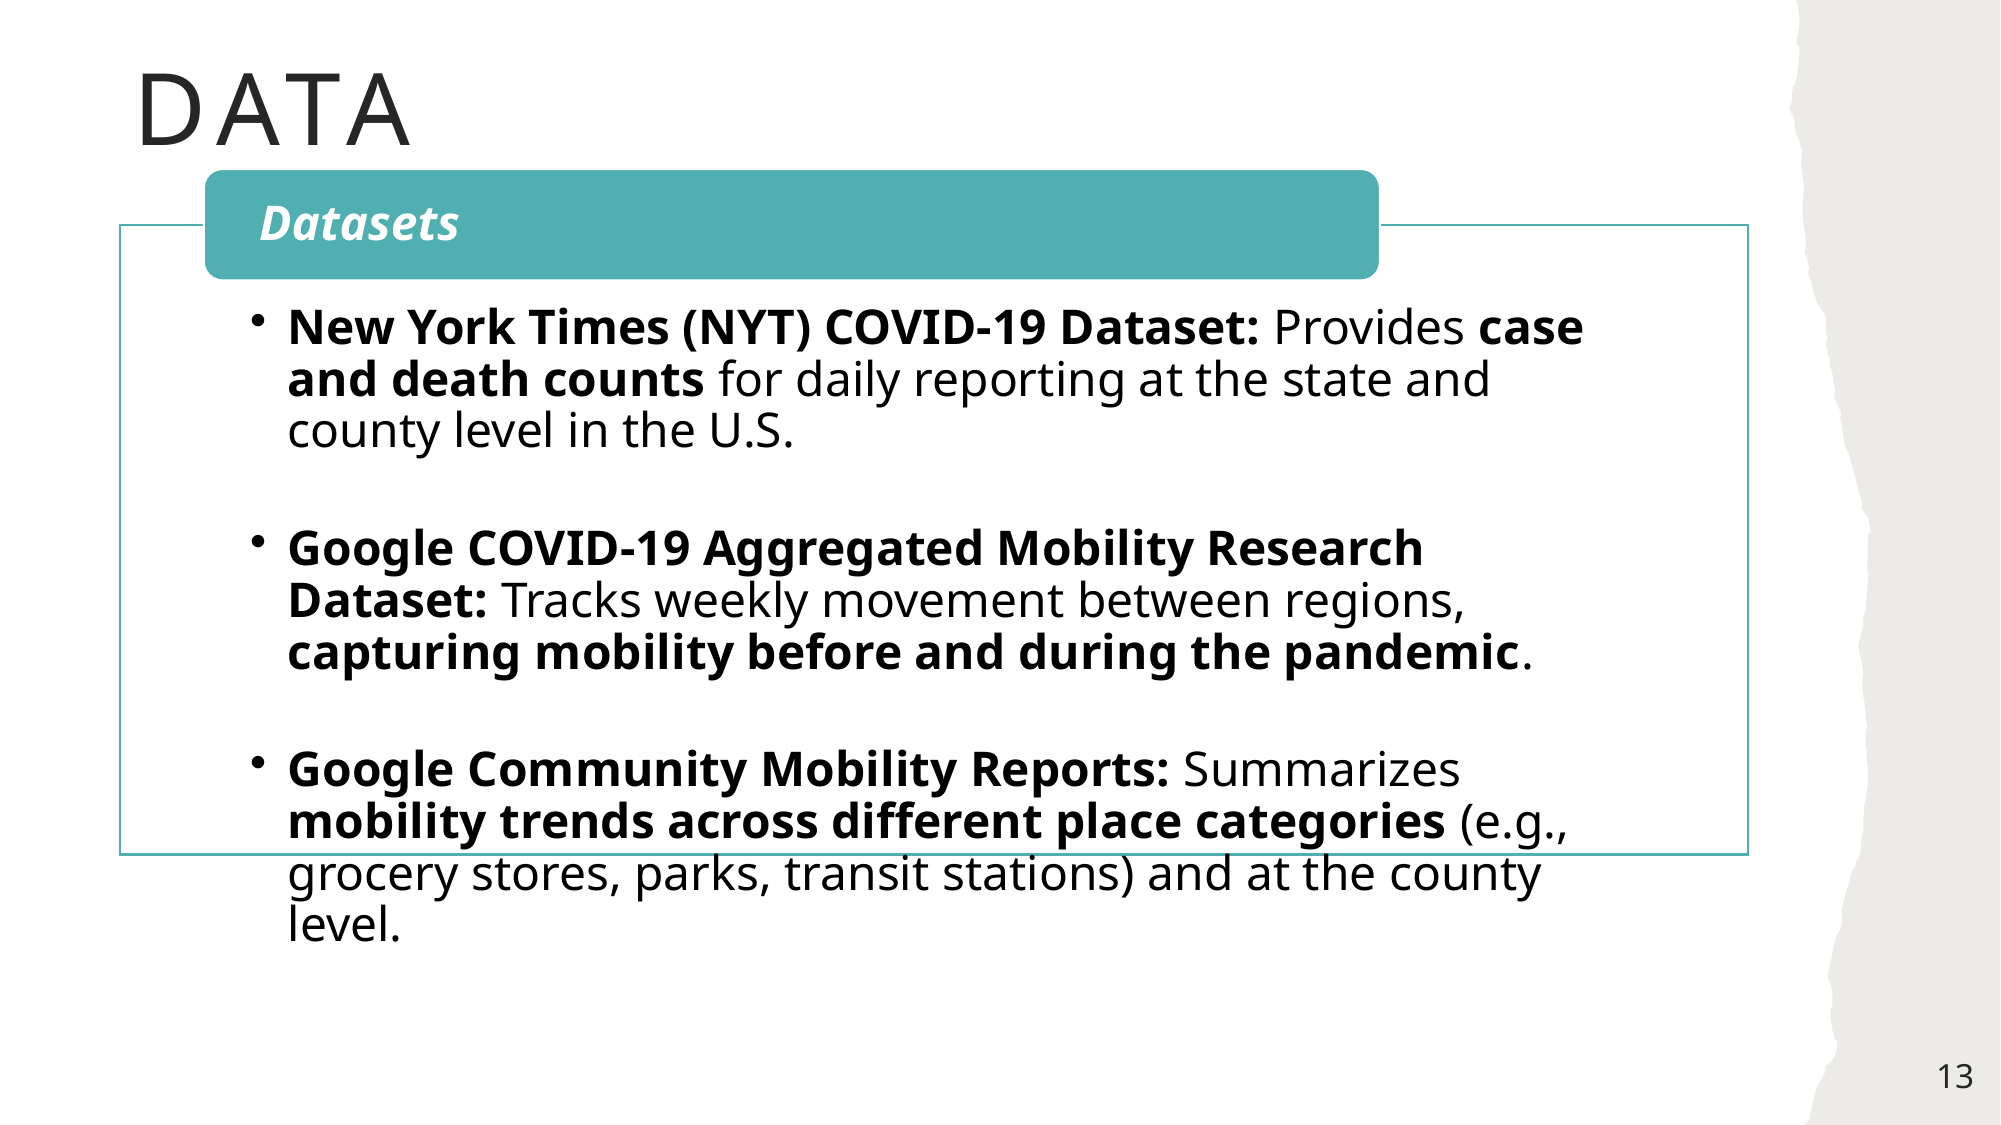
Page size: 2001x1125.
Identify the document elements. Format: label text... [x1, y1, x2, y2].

title DATA [118, 0, 1728, 200]
slide_number 13 [1910, 1029, 2000, 1125]
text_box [119, 167, 1800, 857]
picture [1789, 0, 2000, 1125]
